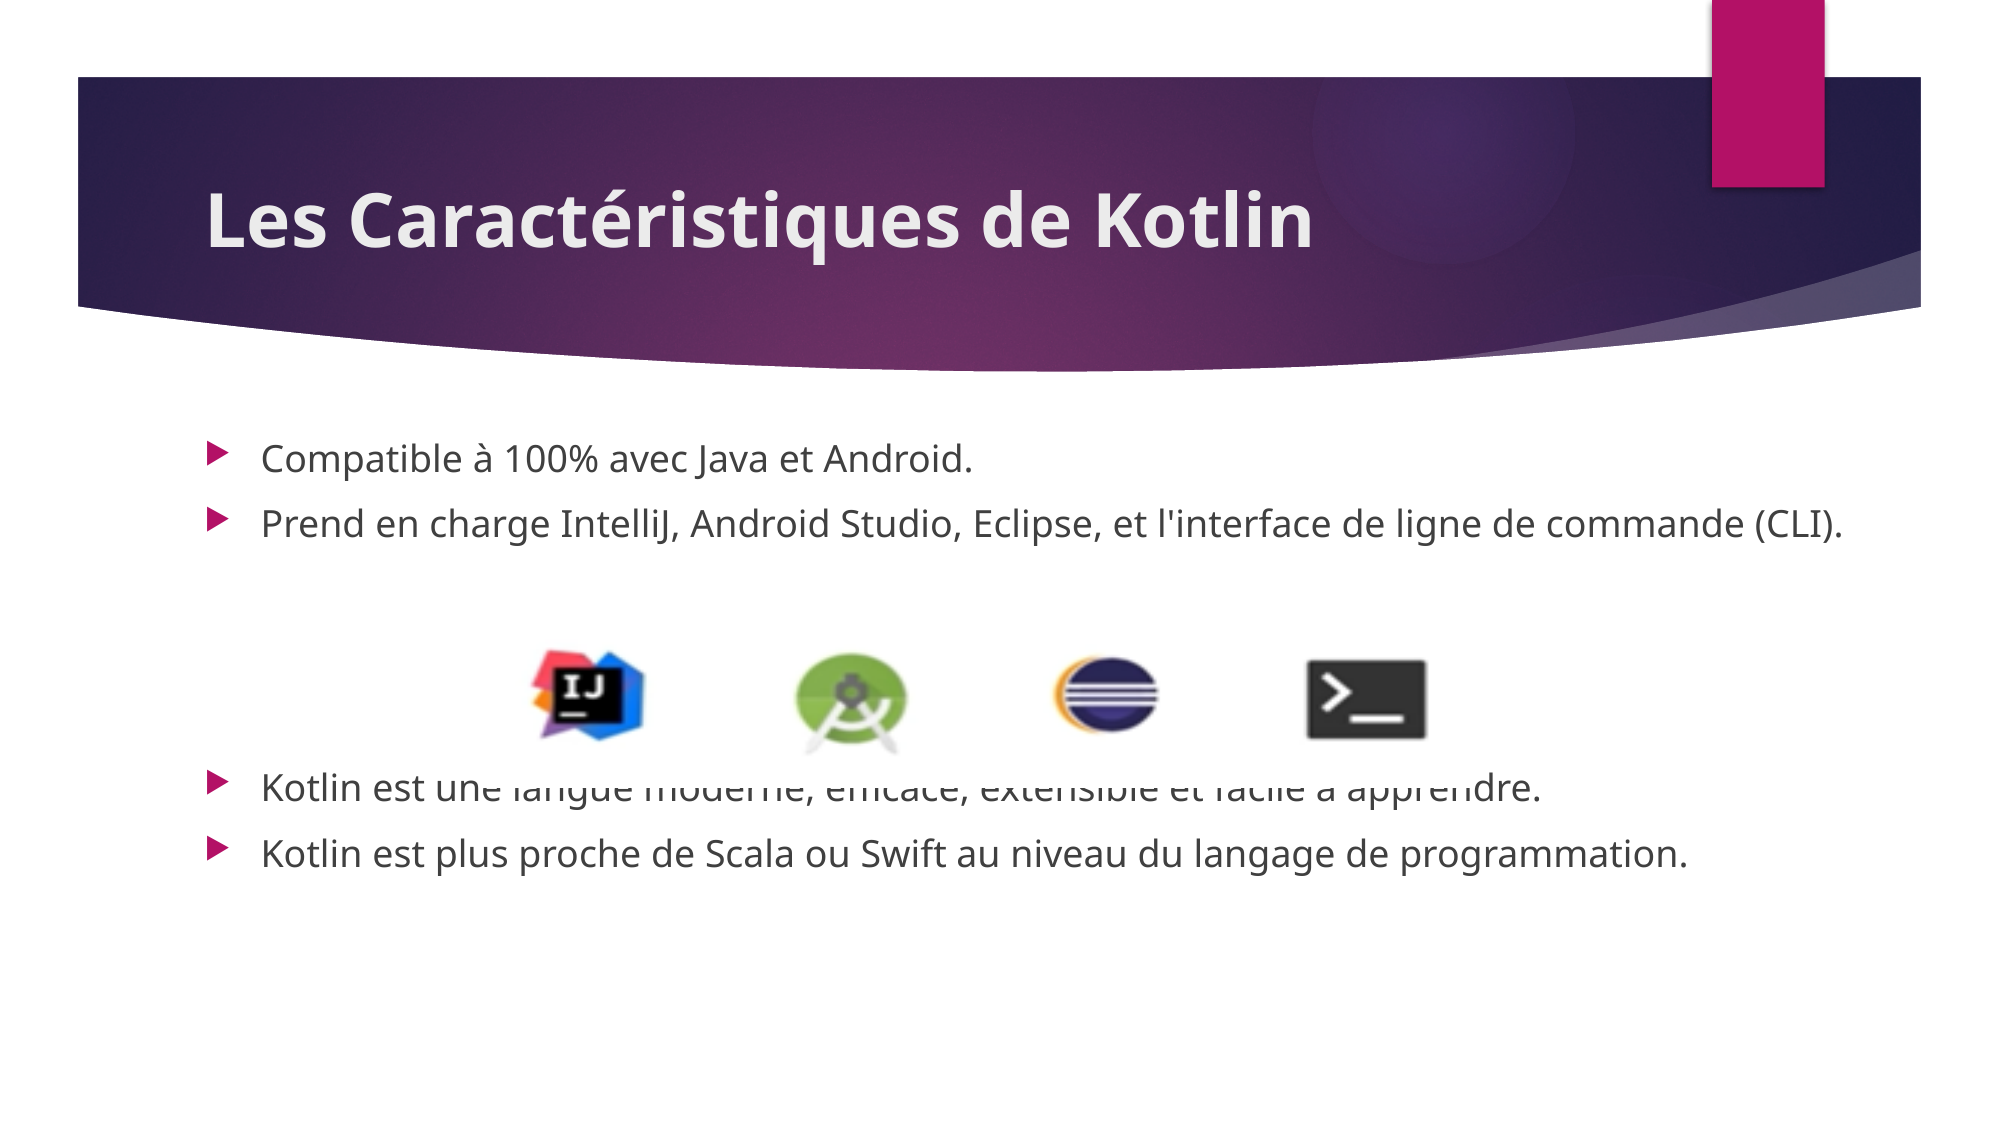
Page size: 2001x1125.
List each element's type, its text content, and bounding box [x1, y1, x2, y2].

list Compatible à 100% avec Java et Android. Prend en charge IntelliJ, Android Studio, Eclipse, et l'interface de ligne de commande (CLI). Kotlin est une langue moderne, efficace, extensible et facile à apprendre. Kotlin est plus proche de Scala ou Swift au niveau du langage de programmation. [189, 427, 1900, 1037]
title Les Caractéristiques de Kotlin [189, 159, 1627, 276]
picture [481, 626, 1475, 789]
